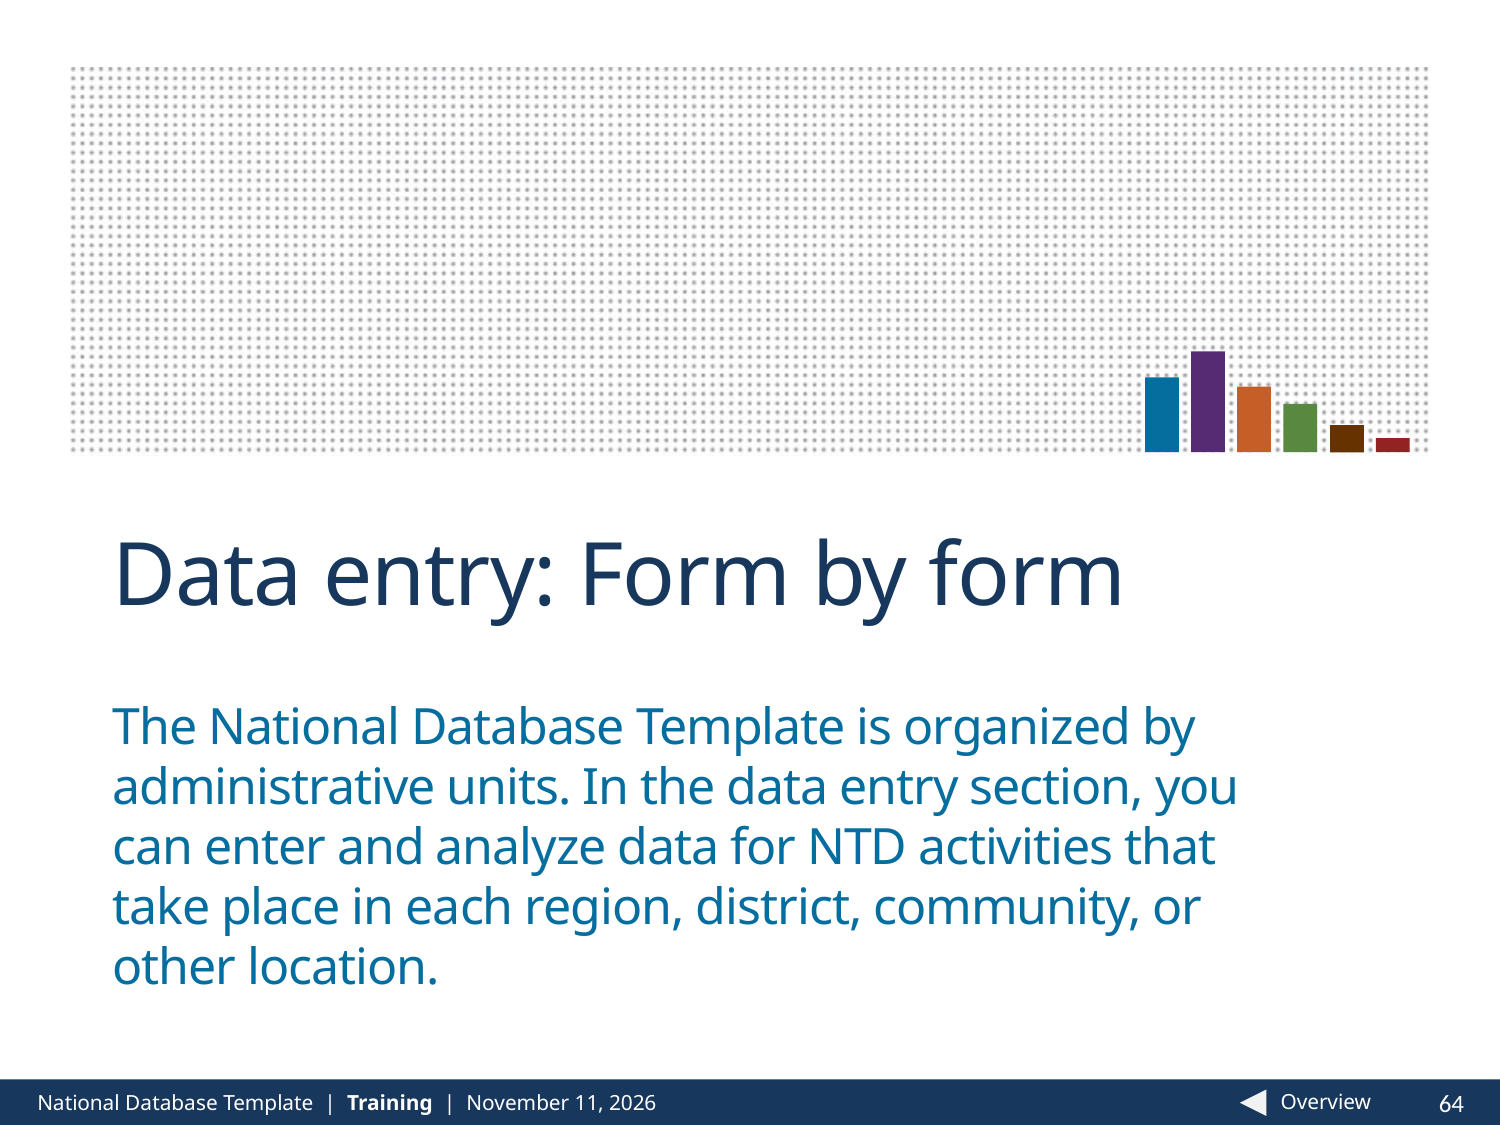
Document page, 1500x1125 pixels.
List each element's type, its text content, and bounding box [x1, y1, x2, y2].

title Data entry: Form by form [112, 489, 1388, 713]
picture [70, 67, 1430, 456]
list The National Database Template is organized by administrative units. In the data entry section, you can enter and analyze data for NTD activities that take place in each region, district, community, or other location. [112, 687, 1338, 1013]
